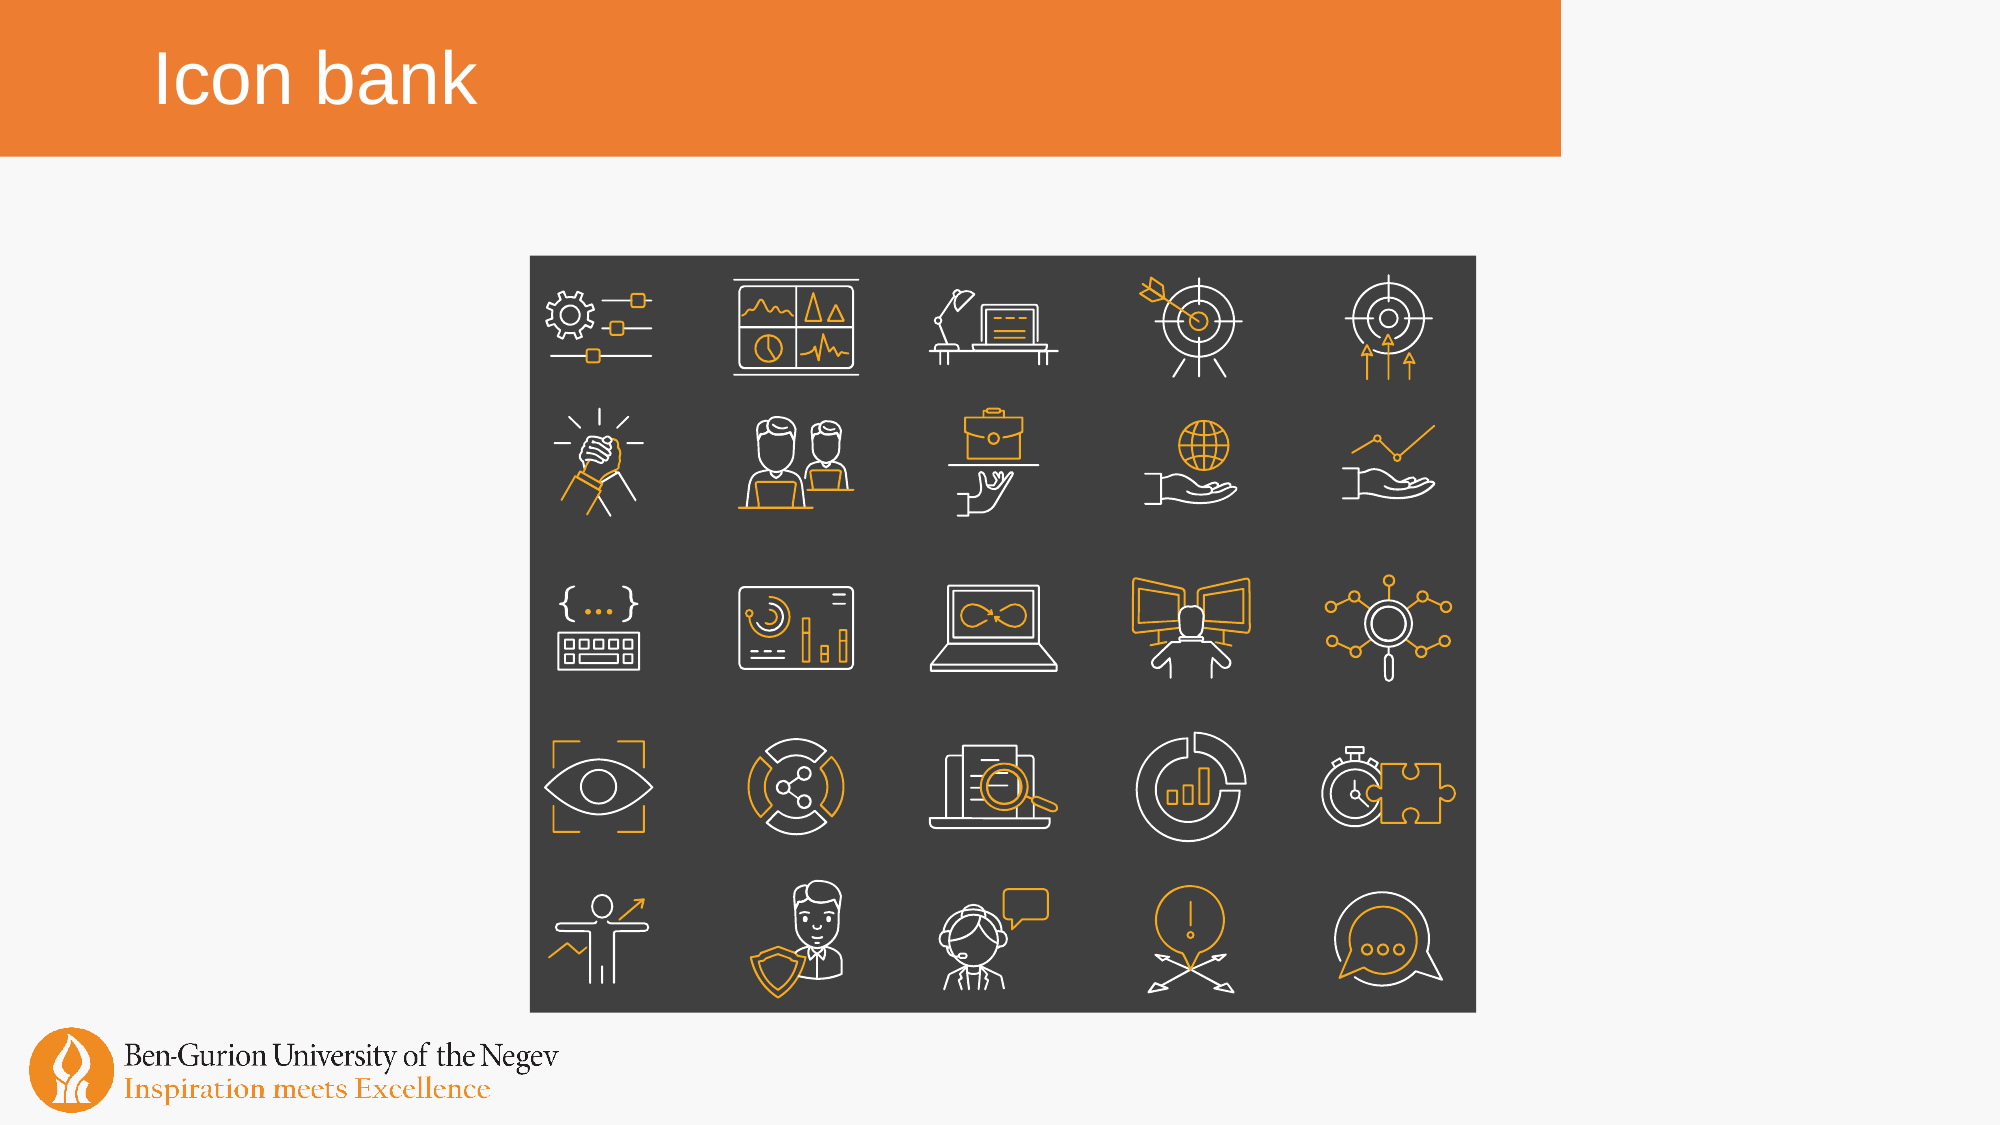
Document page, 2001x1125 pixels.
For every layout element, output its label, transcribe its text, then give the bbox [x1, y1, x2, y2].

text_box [543, 740, 654, 833]
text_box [938, 888, 1049, 991]
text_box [1344, 274, 1434, 381]
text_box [929, 584, 1058, 672]
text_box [1324, 574, 1453, 682]
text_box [1131, 577, 1251, 679]
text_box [1321, 746, 1456, 828]
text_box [545, 290, 653, 364]
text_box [737, 415, 855, 509]
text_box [547, 893, 650, 984]
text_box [947, 407, 1040, 517]
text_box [738, 586, 855, 670]
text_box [1139, 276, 1243, 378]
picture [27, 1026, 568, 1114]
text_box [733, 278, 860, 376]
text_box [1135, 731, 1247, 843]
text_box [1144, 419, 1238, 507]
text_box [928, 288, 1059, 366]
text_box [557, 585, 641, 671]
title Icon bank [137, 9, 1590, 151]
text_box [1341, 424, 1436, 502]
text_box [529, 255, 1477, 1014]
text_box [553, 407, 644, 517]
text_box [1334, 891, 1443, 987]
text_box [1147, 885, 1235, 994]
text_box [749, 879, 843, 999]
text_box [928, 744, 1060, 830]
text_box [747, 738, 845, 836]
